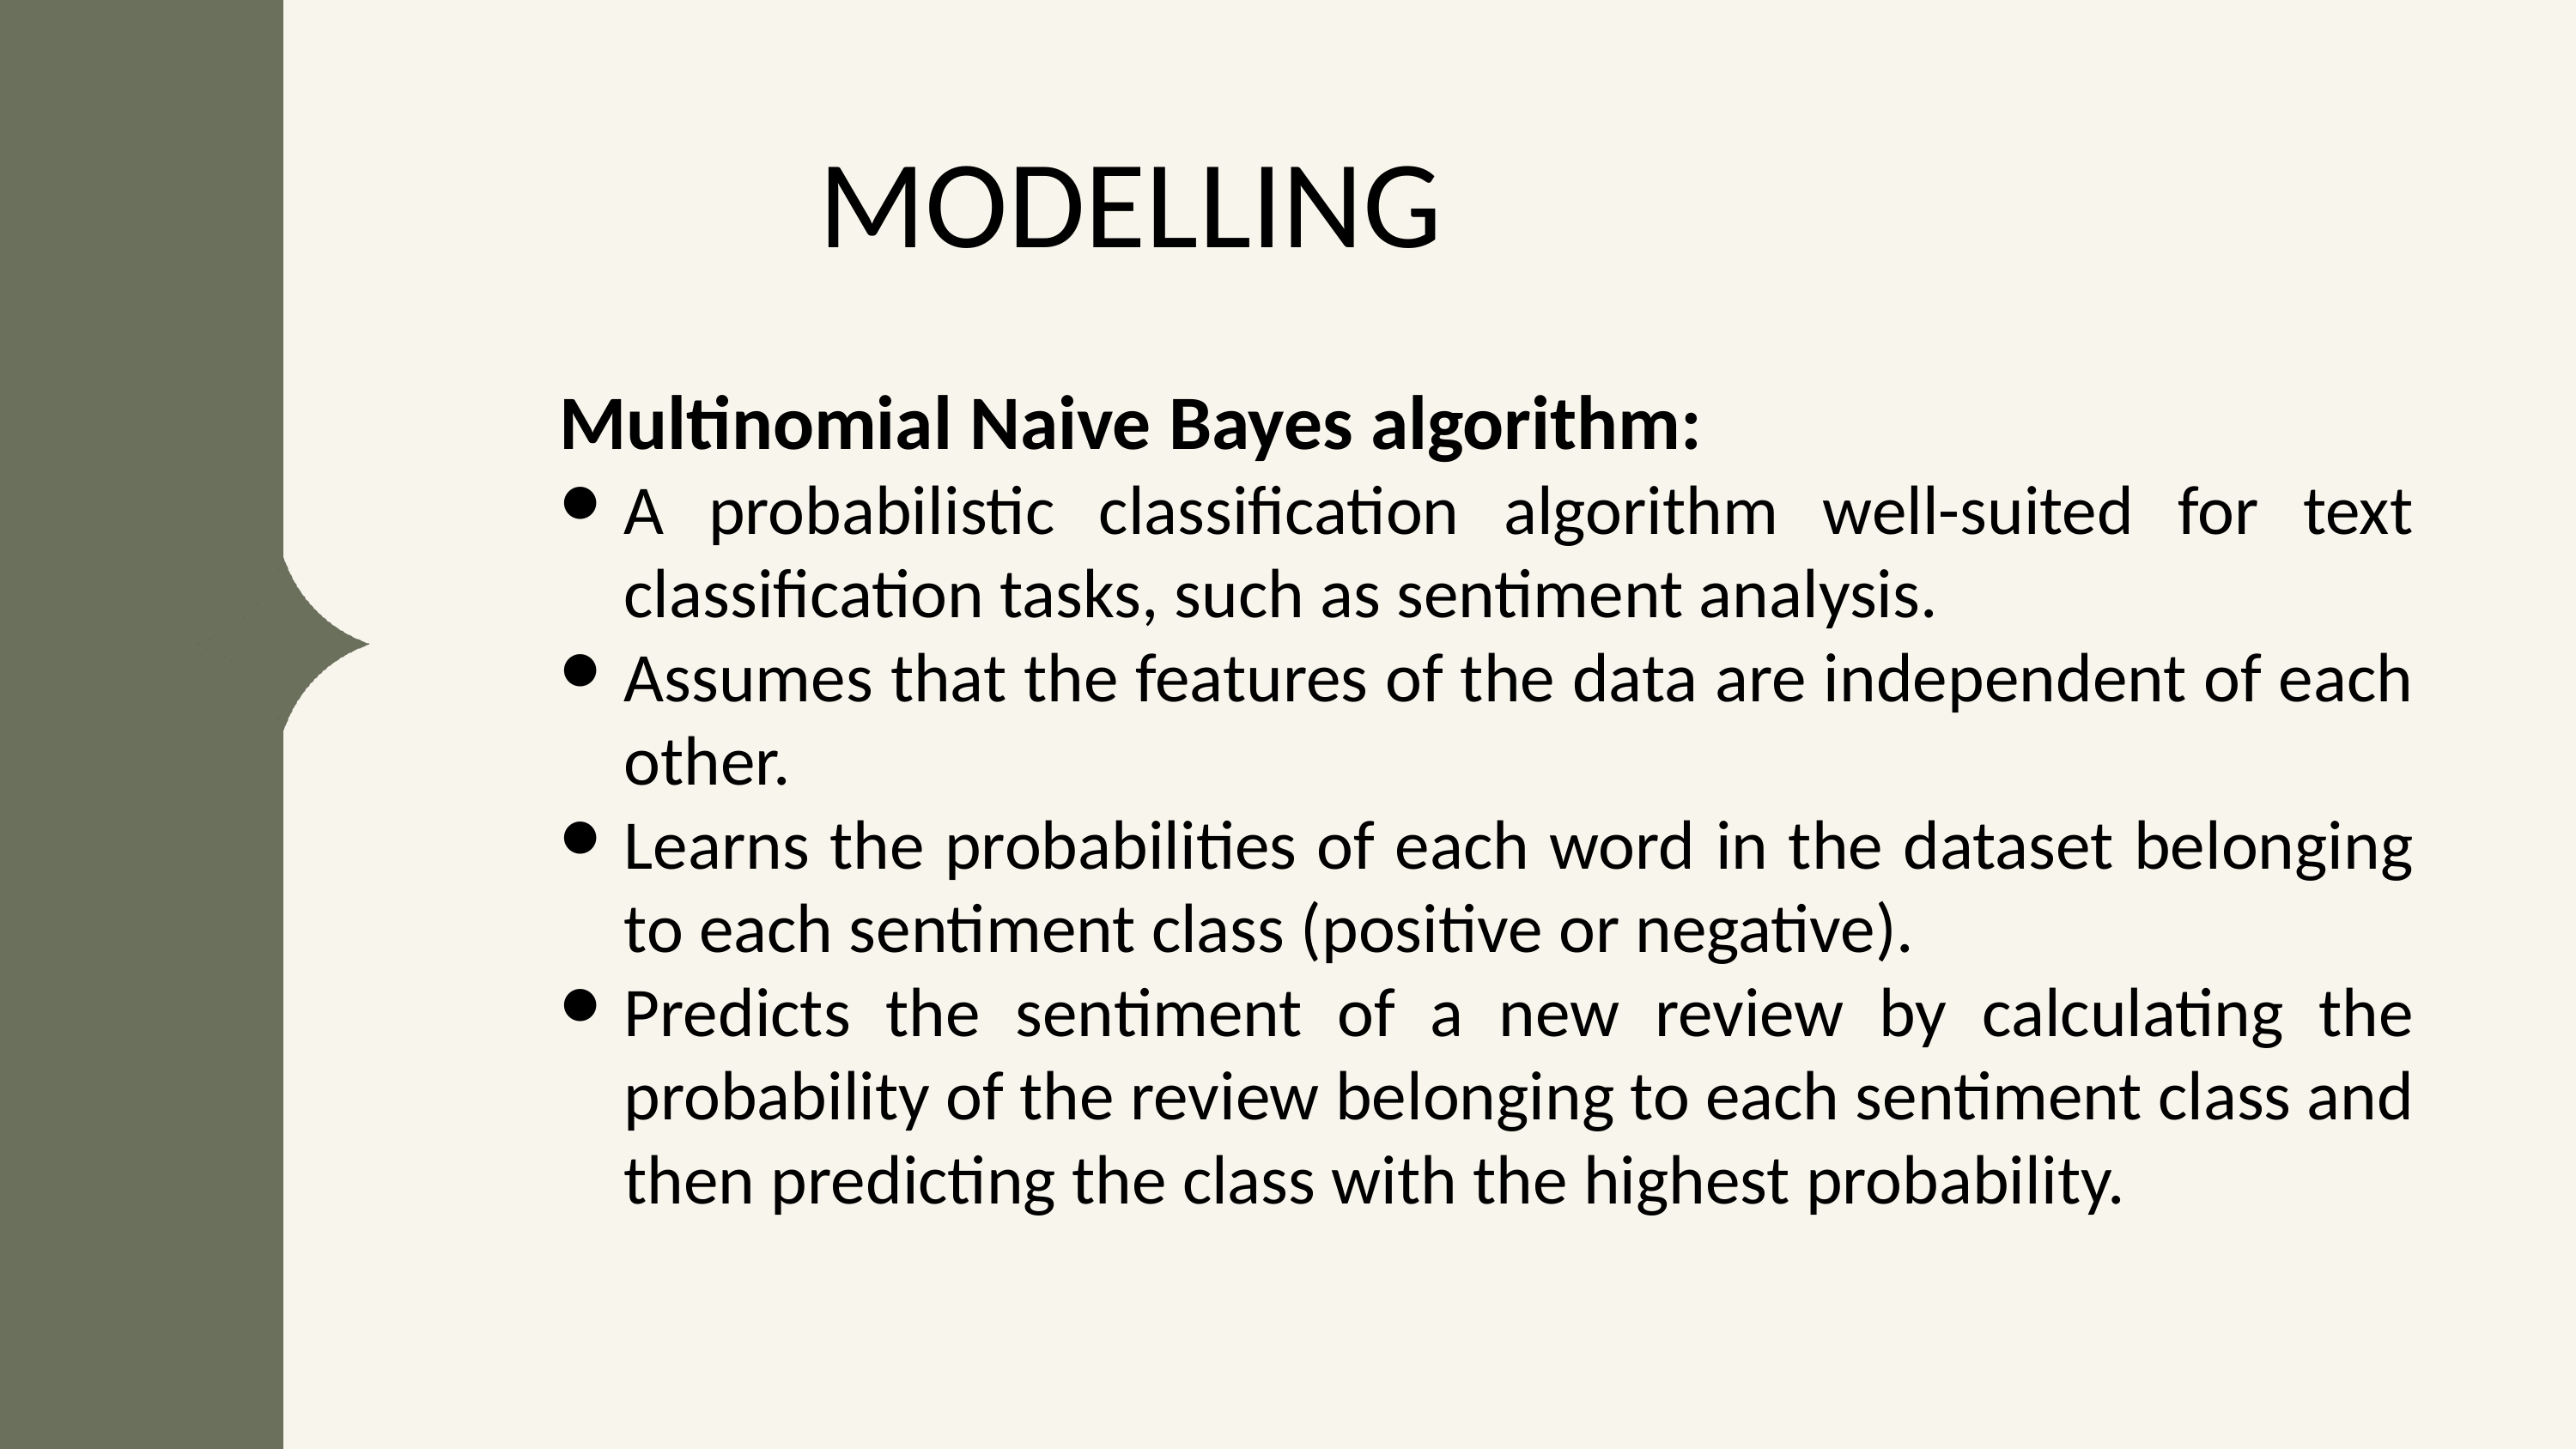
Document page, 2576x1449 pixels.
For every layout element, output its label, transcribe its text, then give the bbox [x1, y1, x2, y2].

text_box Multinomial Naive Bayes algorithm: A probabilistic classification algorithm well-suited for text classification tasks, such as sentiment analysis. Assumes that the features of the data are independent of each other. Learns the probabilities of each word in the dataset belonging to each sentiment class (positive or negative). Predicts the sentiment of a new review by calculating the probability of the review belonging to each sentiment class and then predicting the class with the highest probability. [546, 359, 2428, 1301]
text_box [290, 557, 370, 731]
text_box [0, 0, 284, 1449]
text_box MODELLING [805, 109, 1642, 359]
